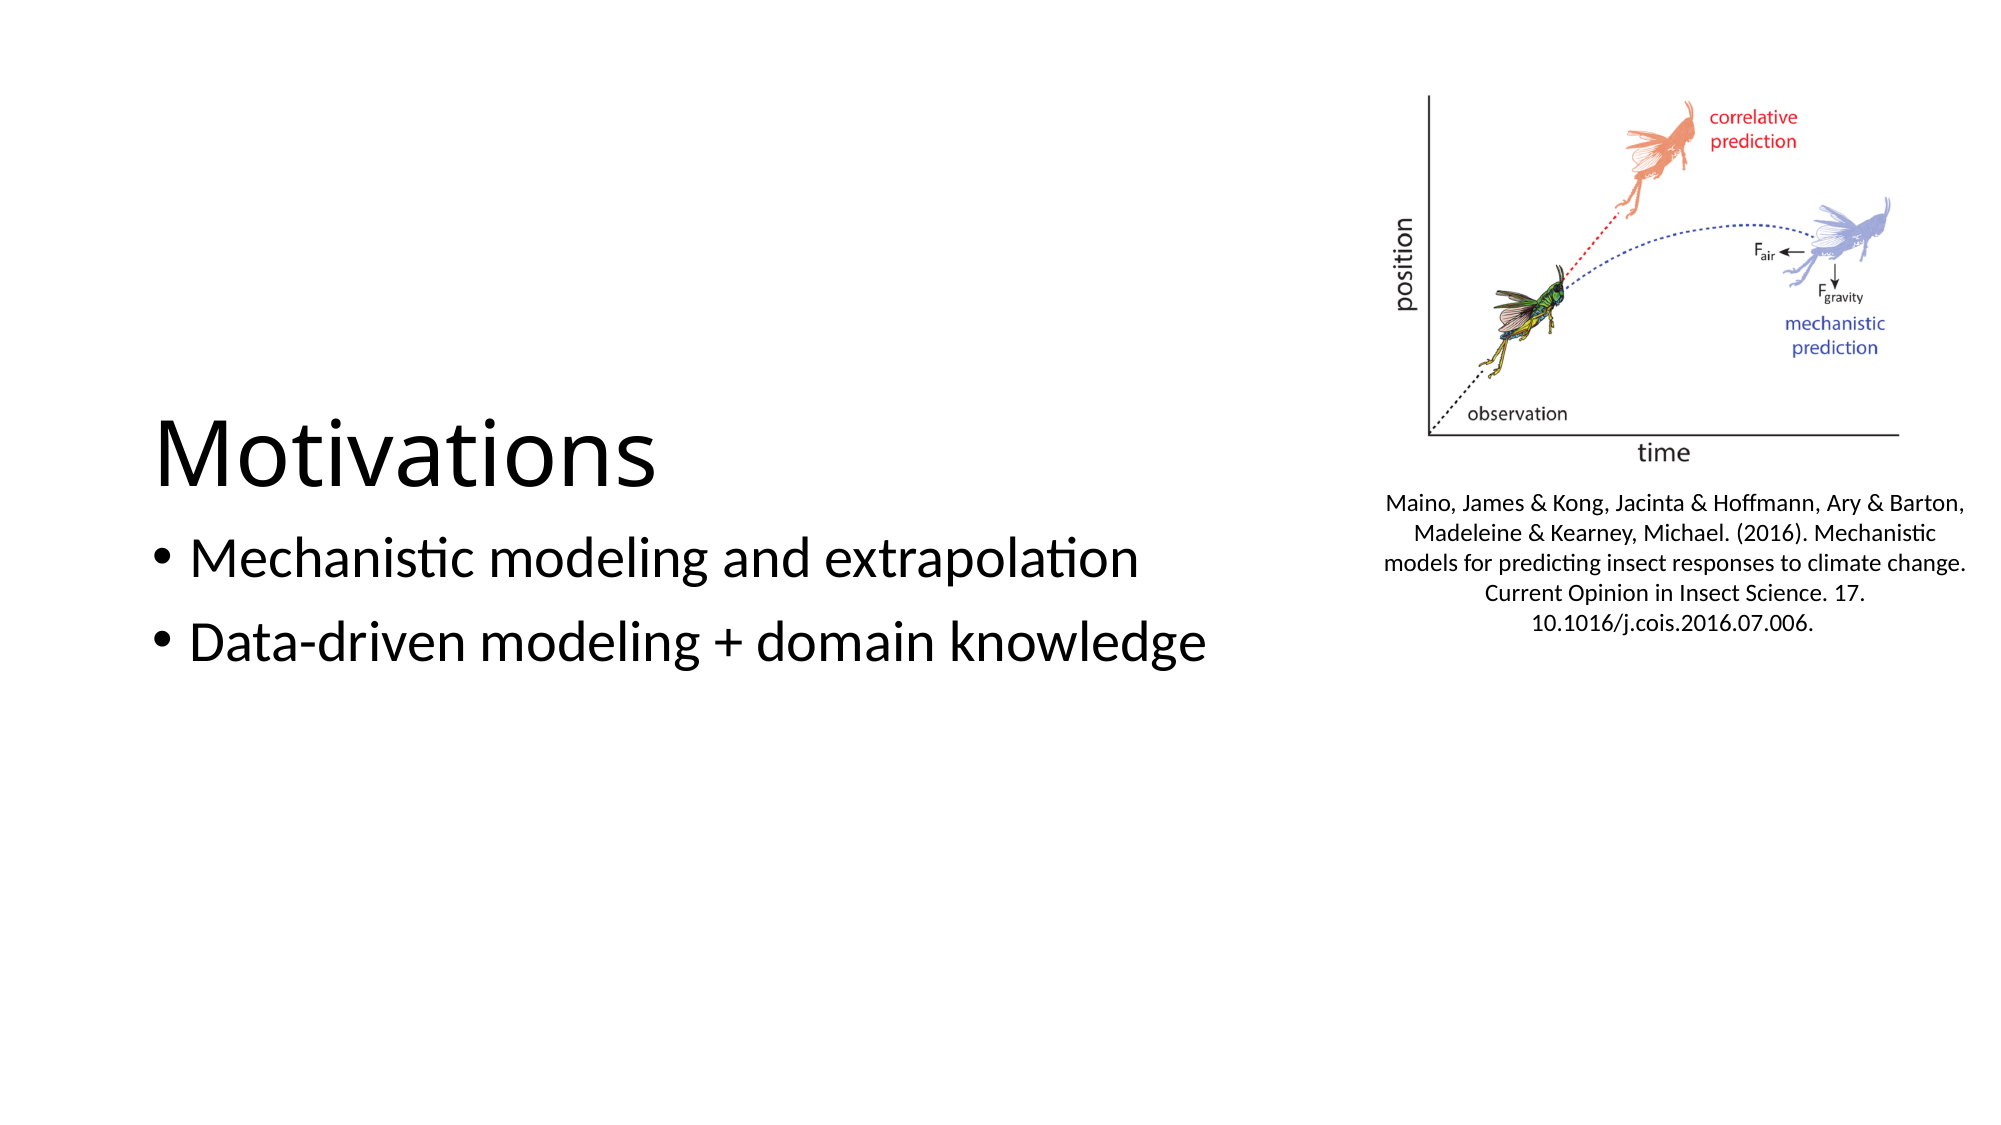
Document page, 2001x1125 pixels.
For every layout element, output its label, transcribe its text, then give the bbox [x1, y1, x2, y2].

text_box Maino, James & Kong, Jacinta & Hoffmann, Ary & Barton, Madeleine & Kearney, Michael. (2016). Mechanistic models for predicting insect responses to climate change. Current Opinion in Insect Science. 17. 10.1016/j.cois.2016.07.006. [1361, 479, 1991, 644]
list Motivations Mechanistic modeling and extrapolation Data-driven modeling + domain knowledge [137, 399, 1272, 726]
picture [1381, 84, 1904, 465]
